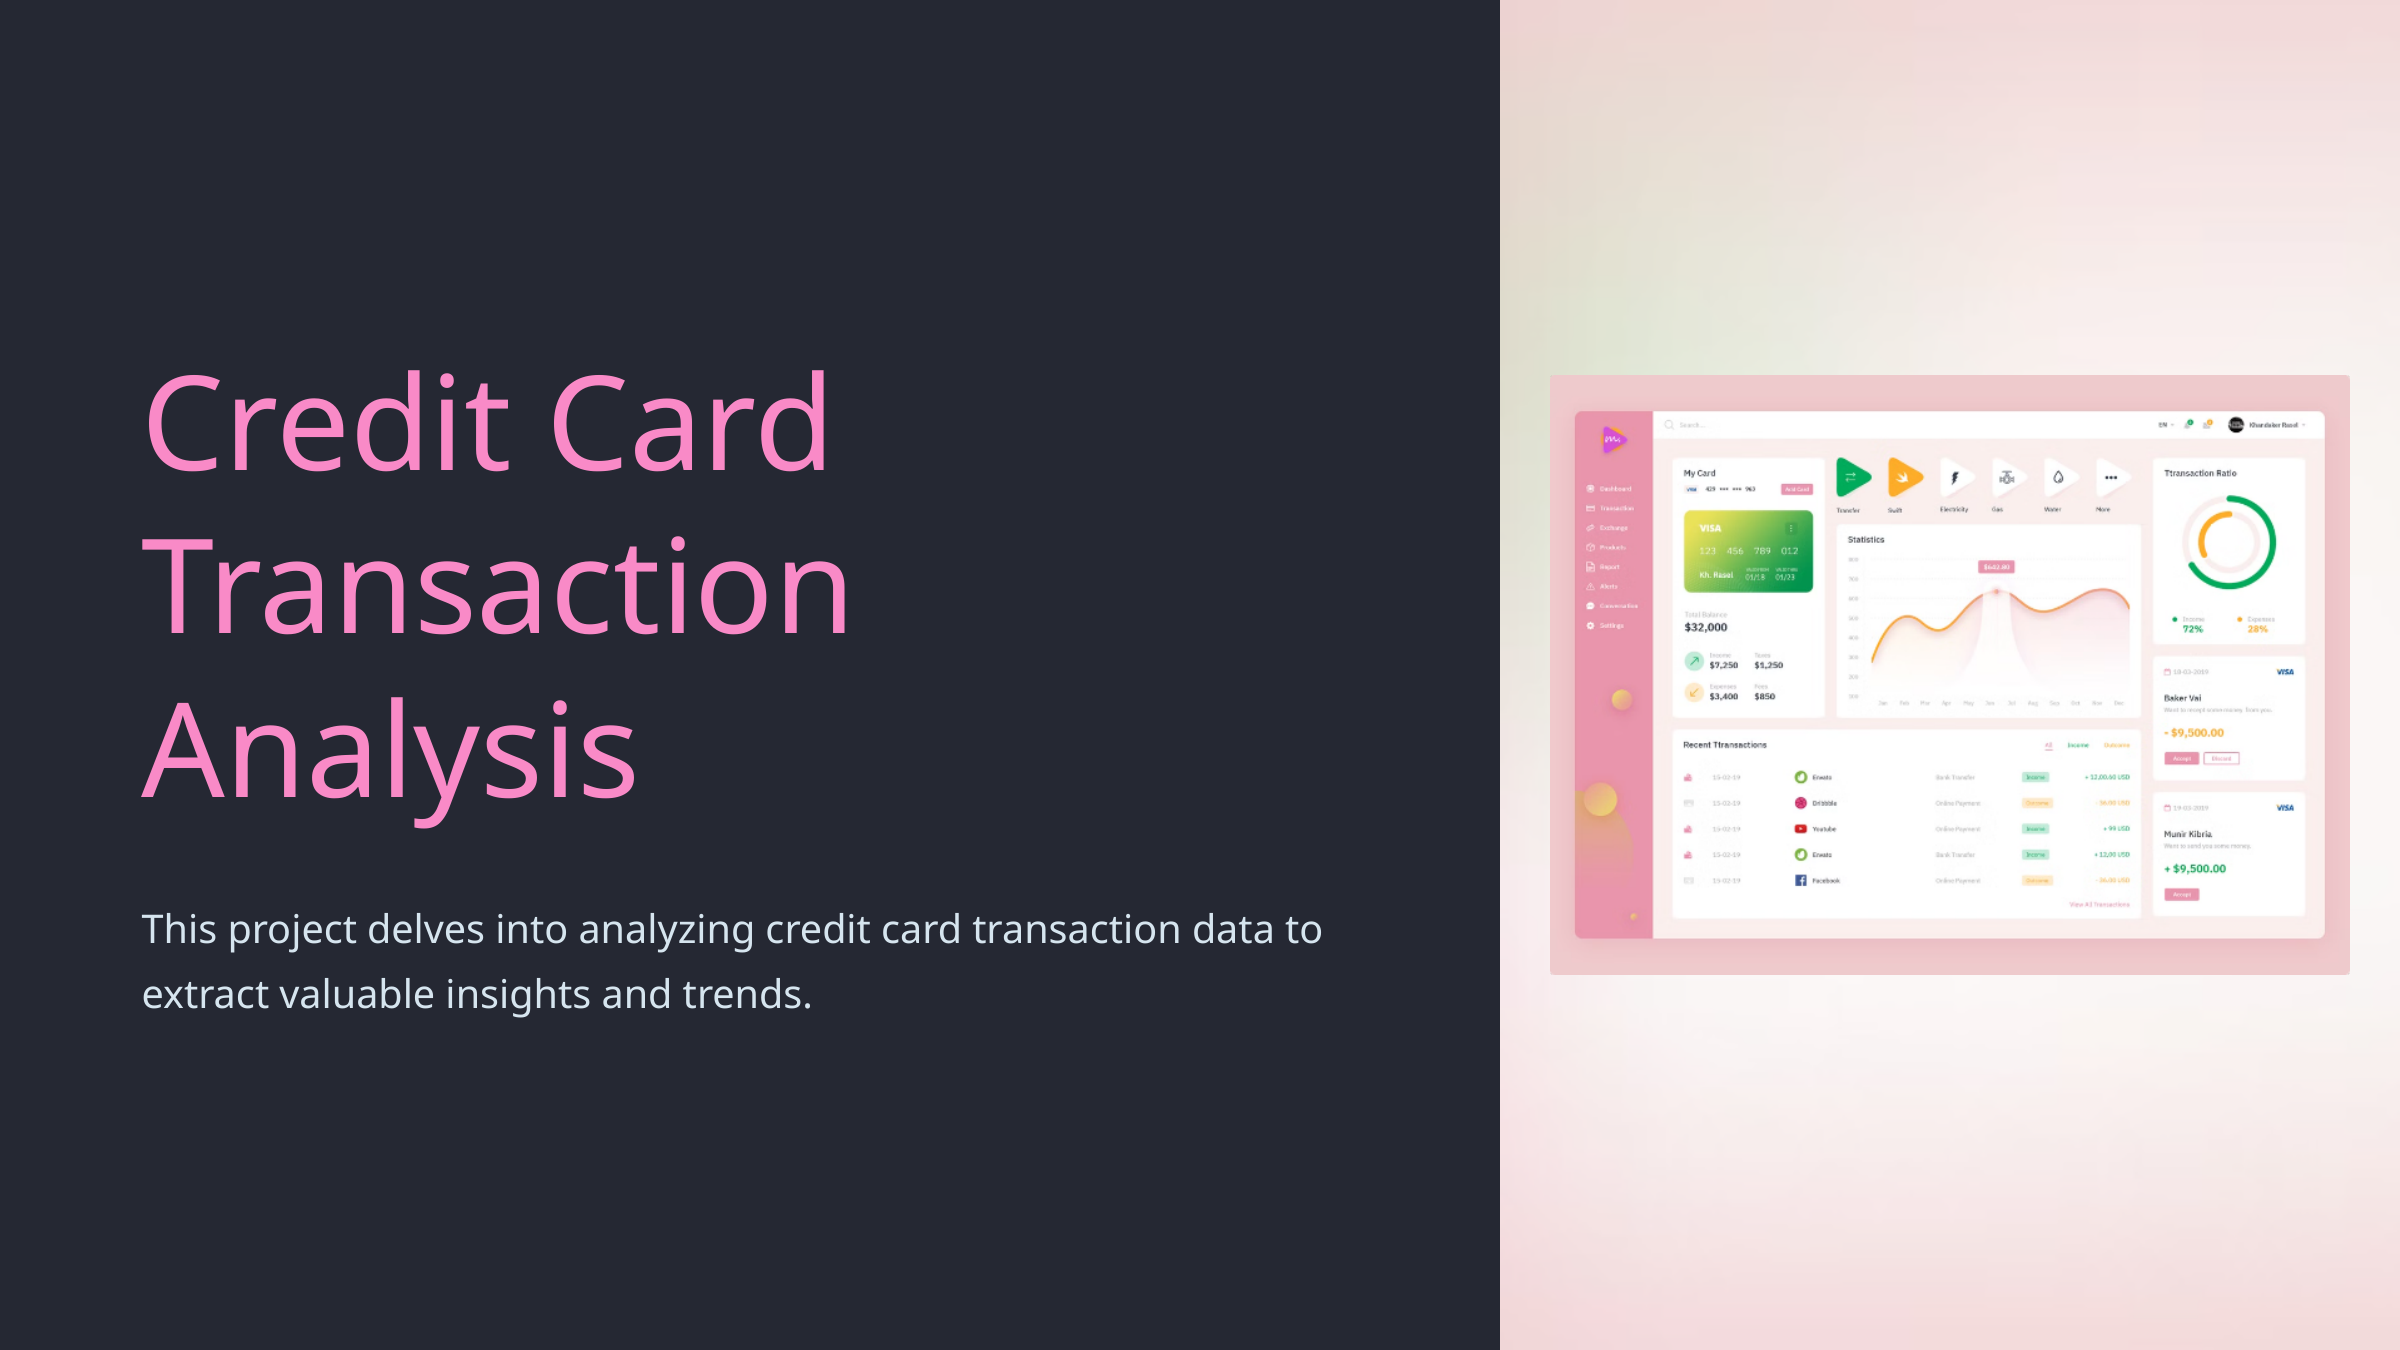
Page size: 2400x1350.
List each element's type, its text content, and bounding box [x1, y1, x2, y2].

text_box Credit Card Transaction Analysis [141, 333, 1359, 827]
text_box This project delves into analyzing credit card transaction data to extract valuable insights and trends. [141, 887, 1359, 1017]
picture [1499, 0, 2400, 1350]
